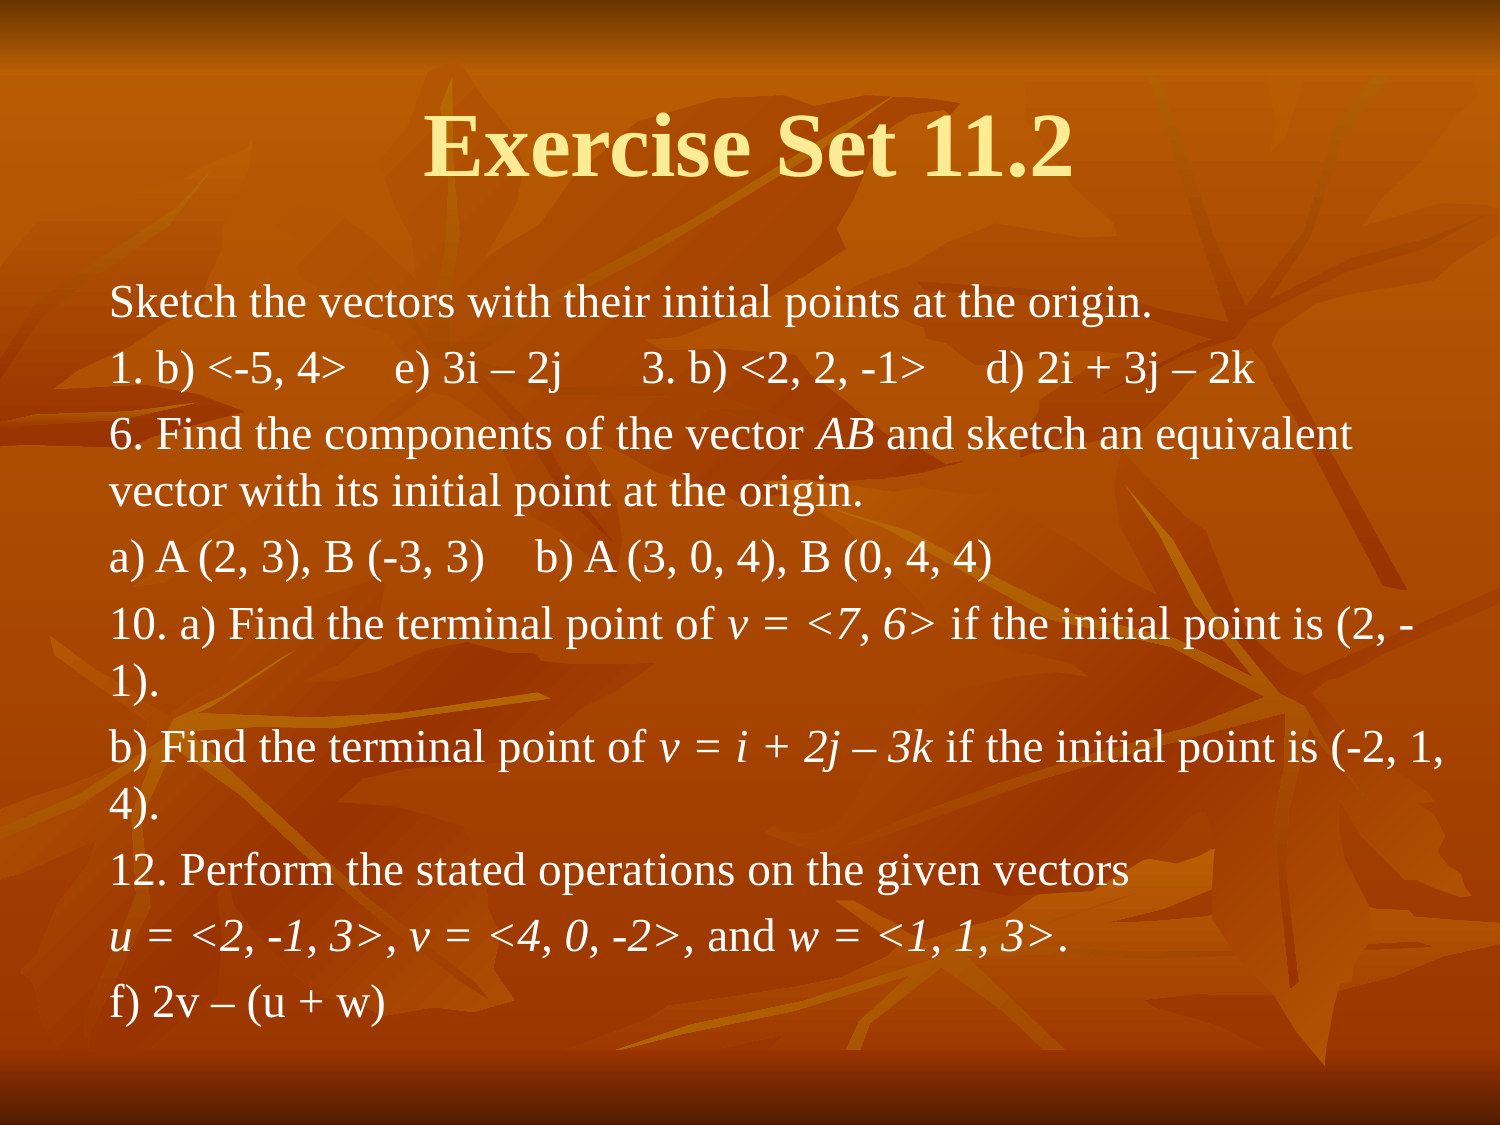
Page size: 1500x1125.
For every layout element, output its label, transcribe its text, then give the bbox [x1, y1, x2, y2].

title Exercise Set 11.2 [74, 45, 1426, 234]
list Sketch the vectors with their initial points at the origin. 1. b) <-5, 4> e) 3i – 2j 3. b) <2, 2, -1> d) 2i + 3j – 2k 6. Find the components of the vector AB and sketch an equivalent vector with its initial point at the origin. a) A (2, 3), B (-3, 3) b) A (3, 0, 4), B (0, 4, 4) 10. a) Find the terminal point of v = <7, 6> if the initial point is (2, -1). b) Find the terminal point of v = i + 2j – 3k if the initial point is (-2, 1, 4). 12. Perform the stated operations on the given vectors u = <2, -1, 3>, v = <4, 0, -2>, and w = <1, 1, 3>. f) 2v – (u + w) [74, 262, 1476, 1036]
